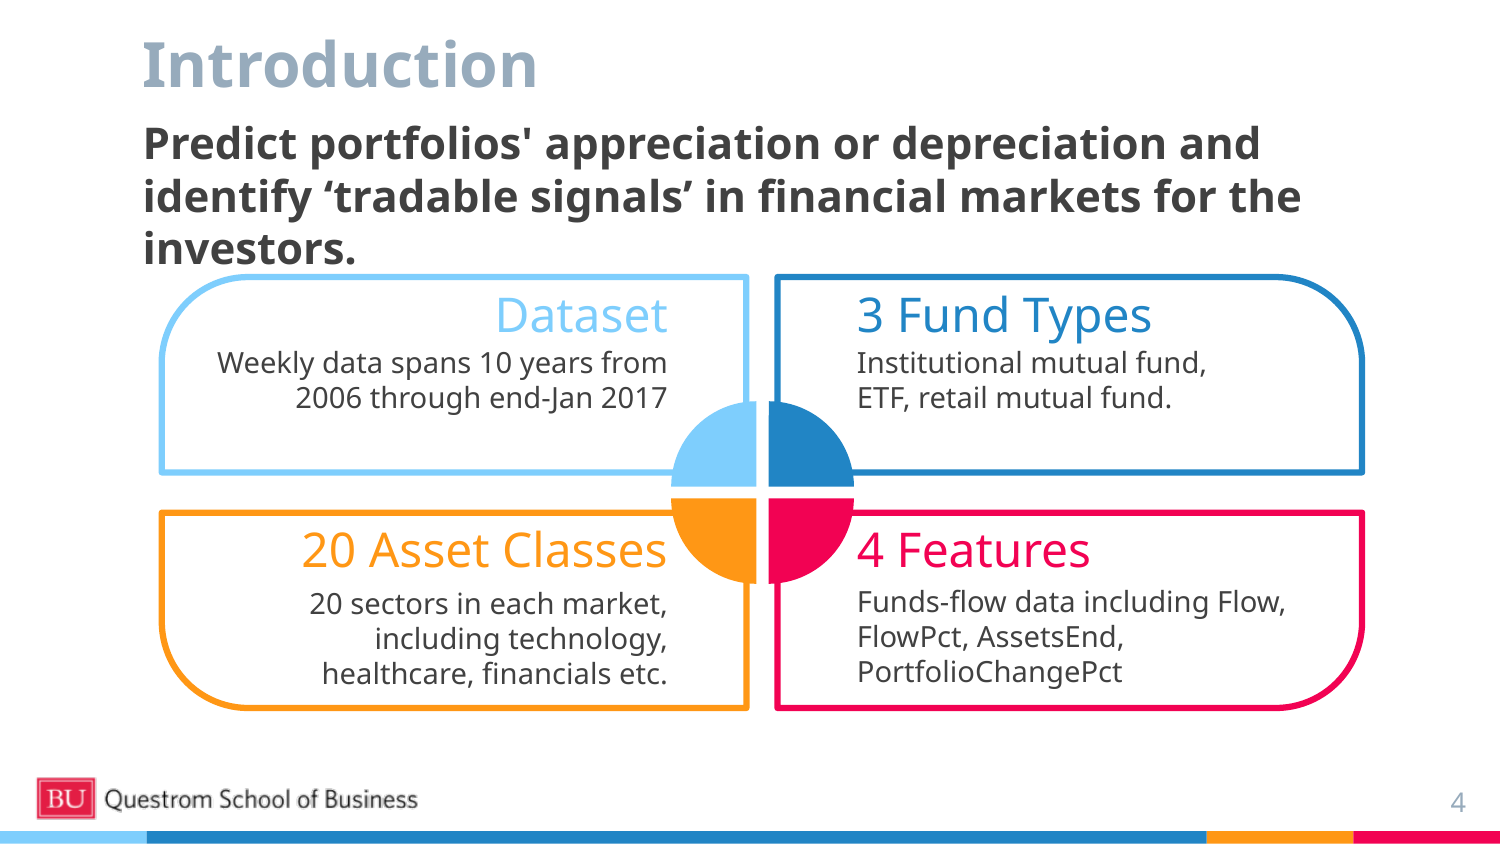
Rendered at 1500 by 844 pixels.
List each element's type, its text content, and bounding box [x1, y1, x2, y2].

slide_number ‹#› [1391, 770, 1482, 822]
picture [24, 758, 424, 833]
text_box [161, 274, 1427, 709]
title Introduction [127, 24, 1392, 102]
text_box Predict portfolios' appreciation or depreciation and identify ‘tradable signals’ in financial markets for the investors. [127, 101, 1416, 289]
